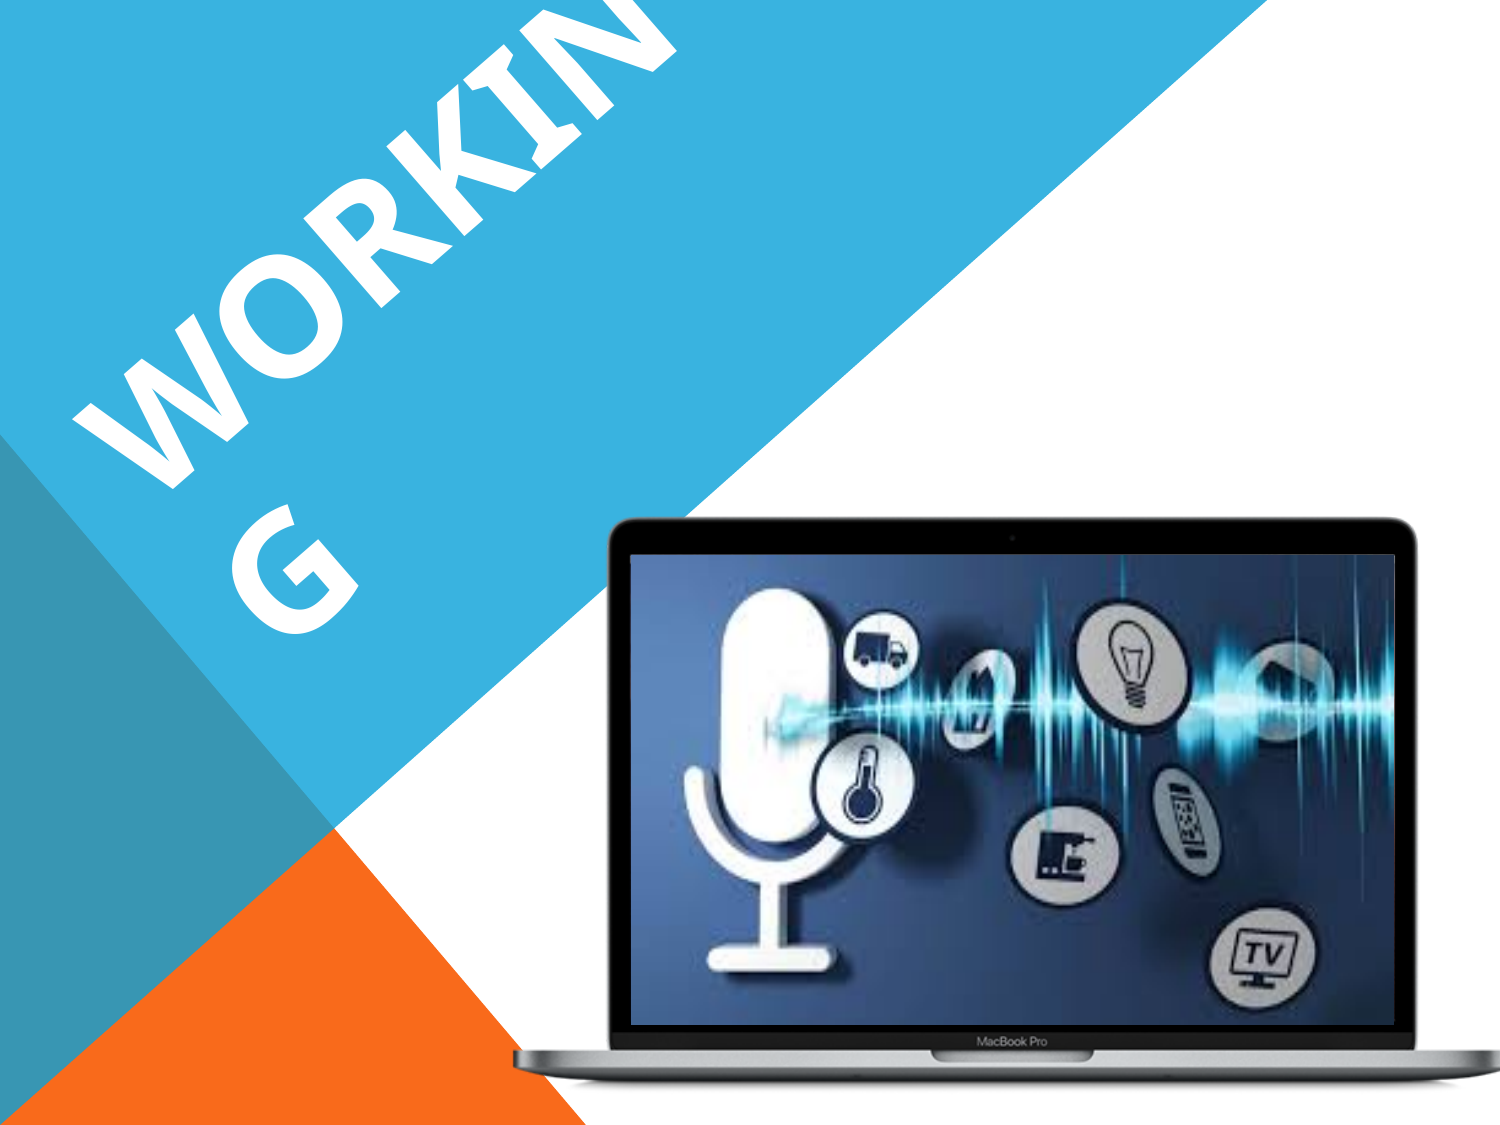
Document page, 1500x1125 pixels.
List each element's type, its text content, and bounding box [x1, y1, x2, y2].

title WORKING [174, 0, 938, 696]
picture [512, 516, 1500, 1096]
